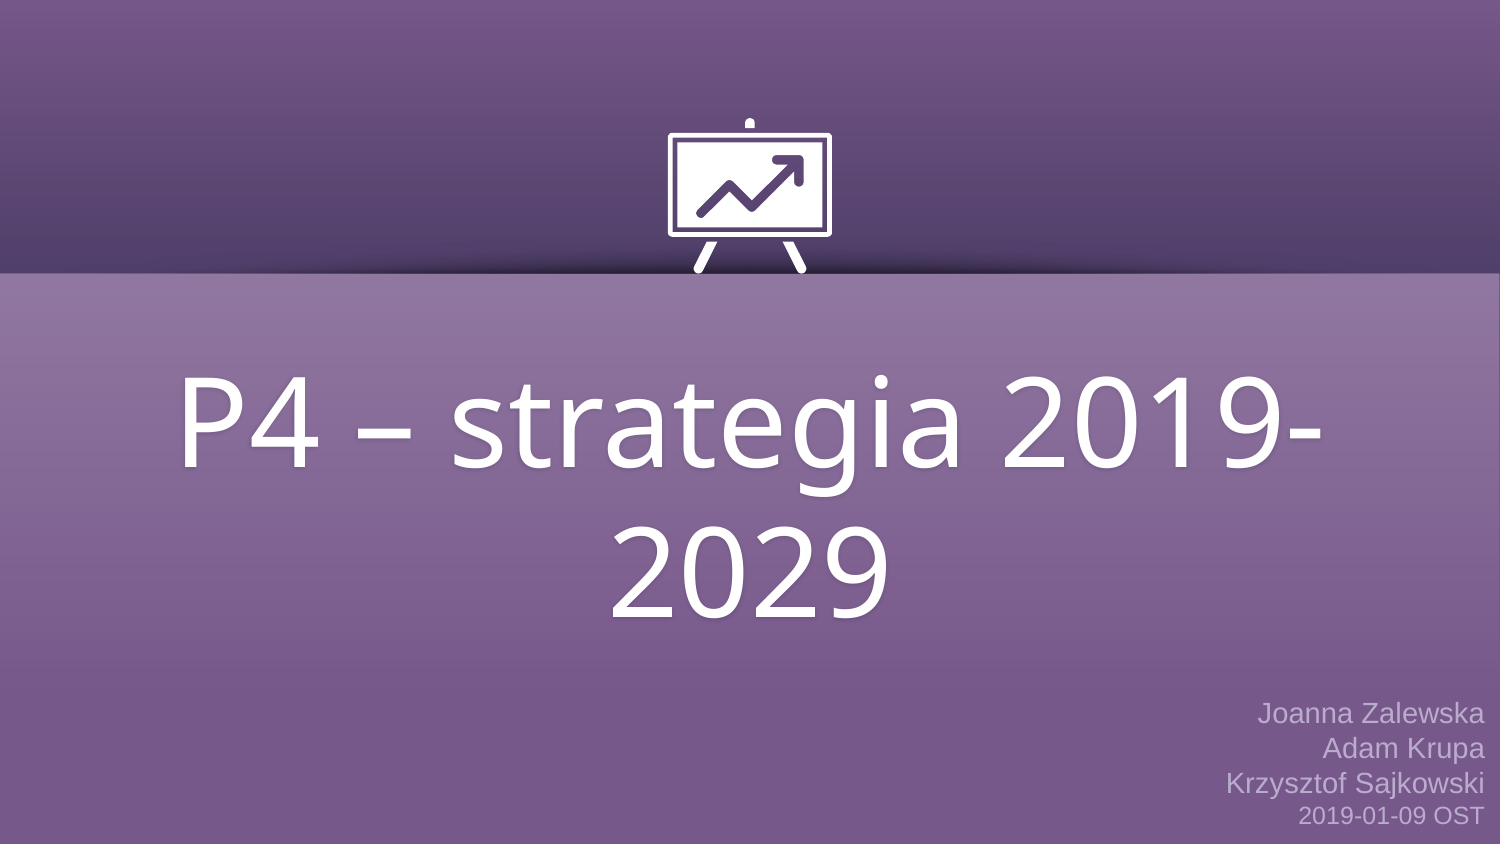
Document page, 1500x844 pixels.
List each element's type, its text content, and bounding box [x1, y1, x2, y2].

text_box Joanna Zalewska Adam Krupa Krzysztof Sajkowski 2019-01-09 OST [1107, 687, 1500, 837]
title P4 – strategia 2019-2029 [165, 342, 1335, 844]
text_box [667, 117, 833, 274]
